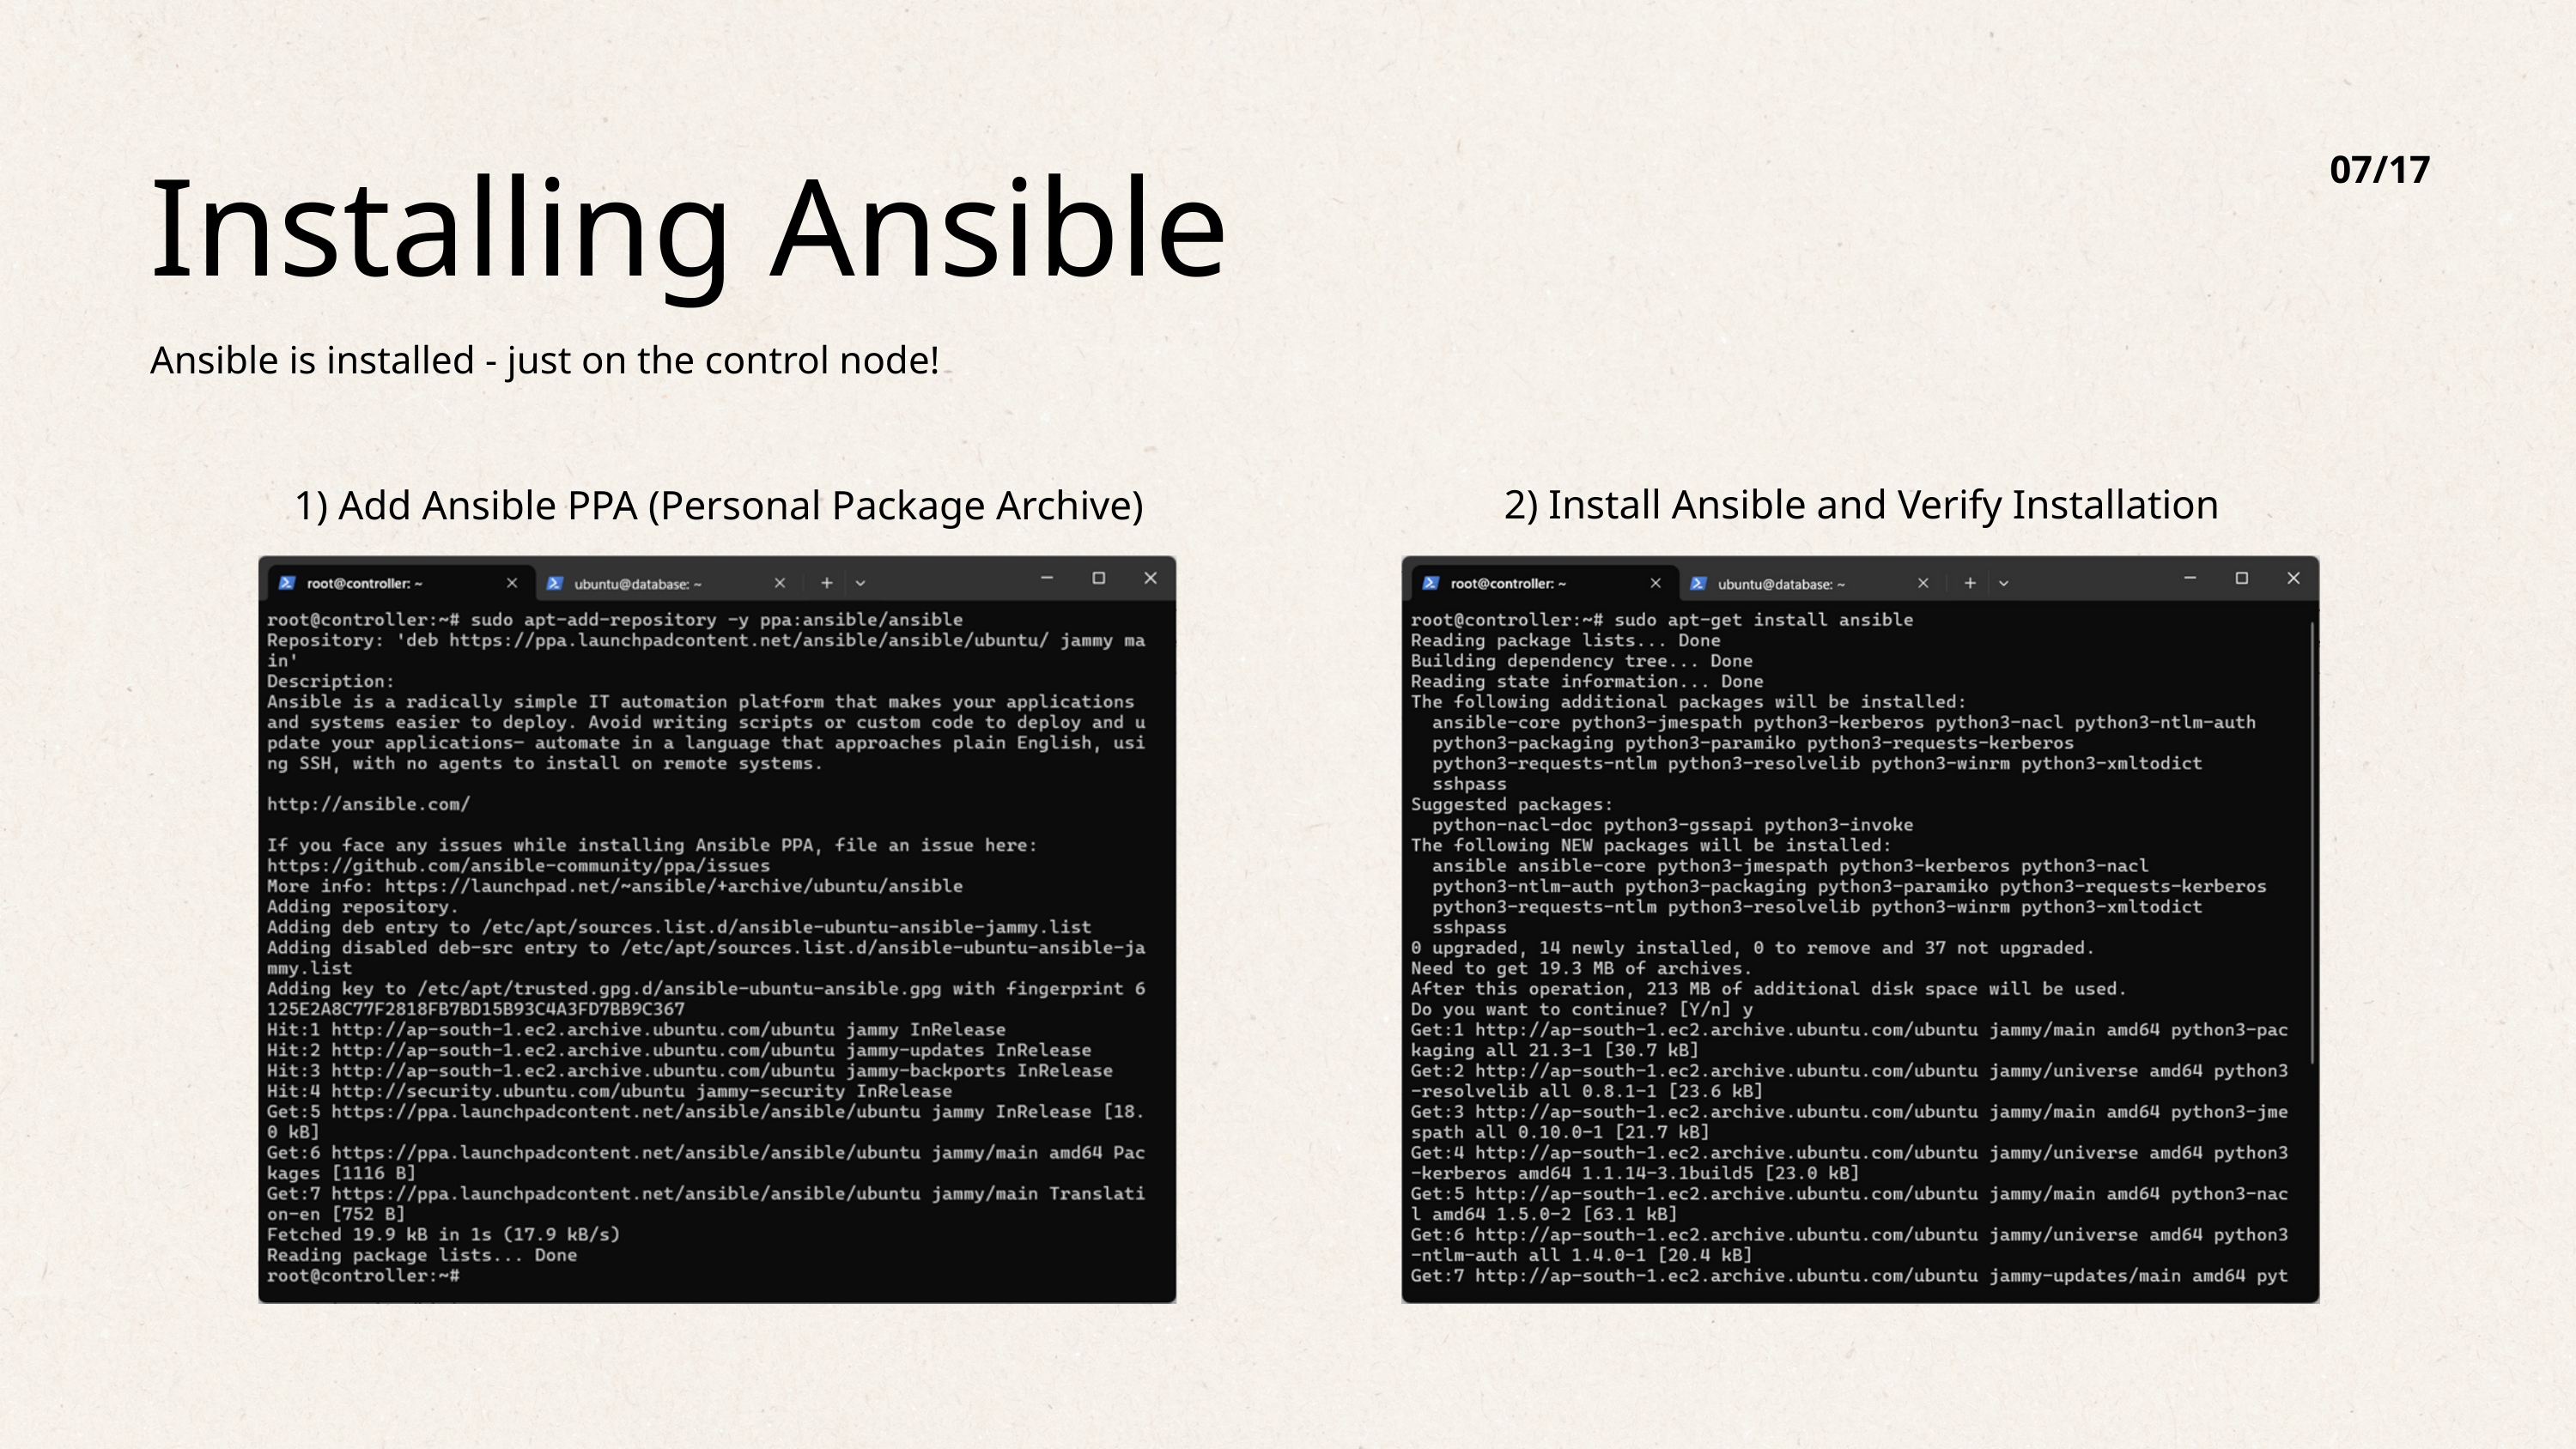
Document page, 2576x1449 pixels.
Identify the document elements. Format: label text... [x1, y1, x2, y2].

text_box [0, 0, 2576, 1449]
text_box [1401, 555, 2320, 1304]
text_box 2) Install Ansible and Verify Installation [1293, 475, 2432, 527]
text_box Installing Ansible [150, 142, 1464, 304]
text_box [149, 477, 1289, 1304]
text_box 07/17 [1908, 137, 2432, 191]
text_box Ansible is installed - just on the control node! [149, 332, 1087, 381]
